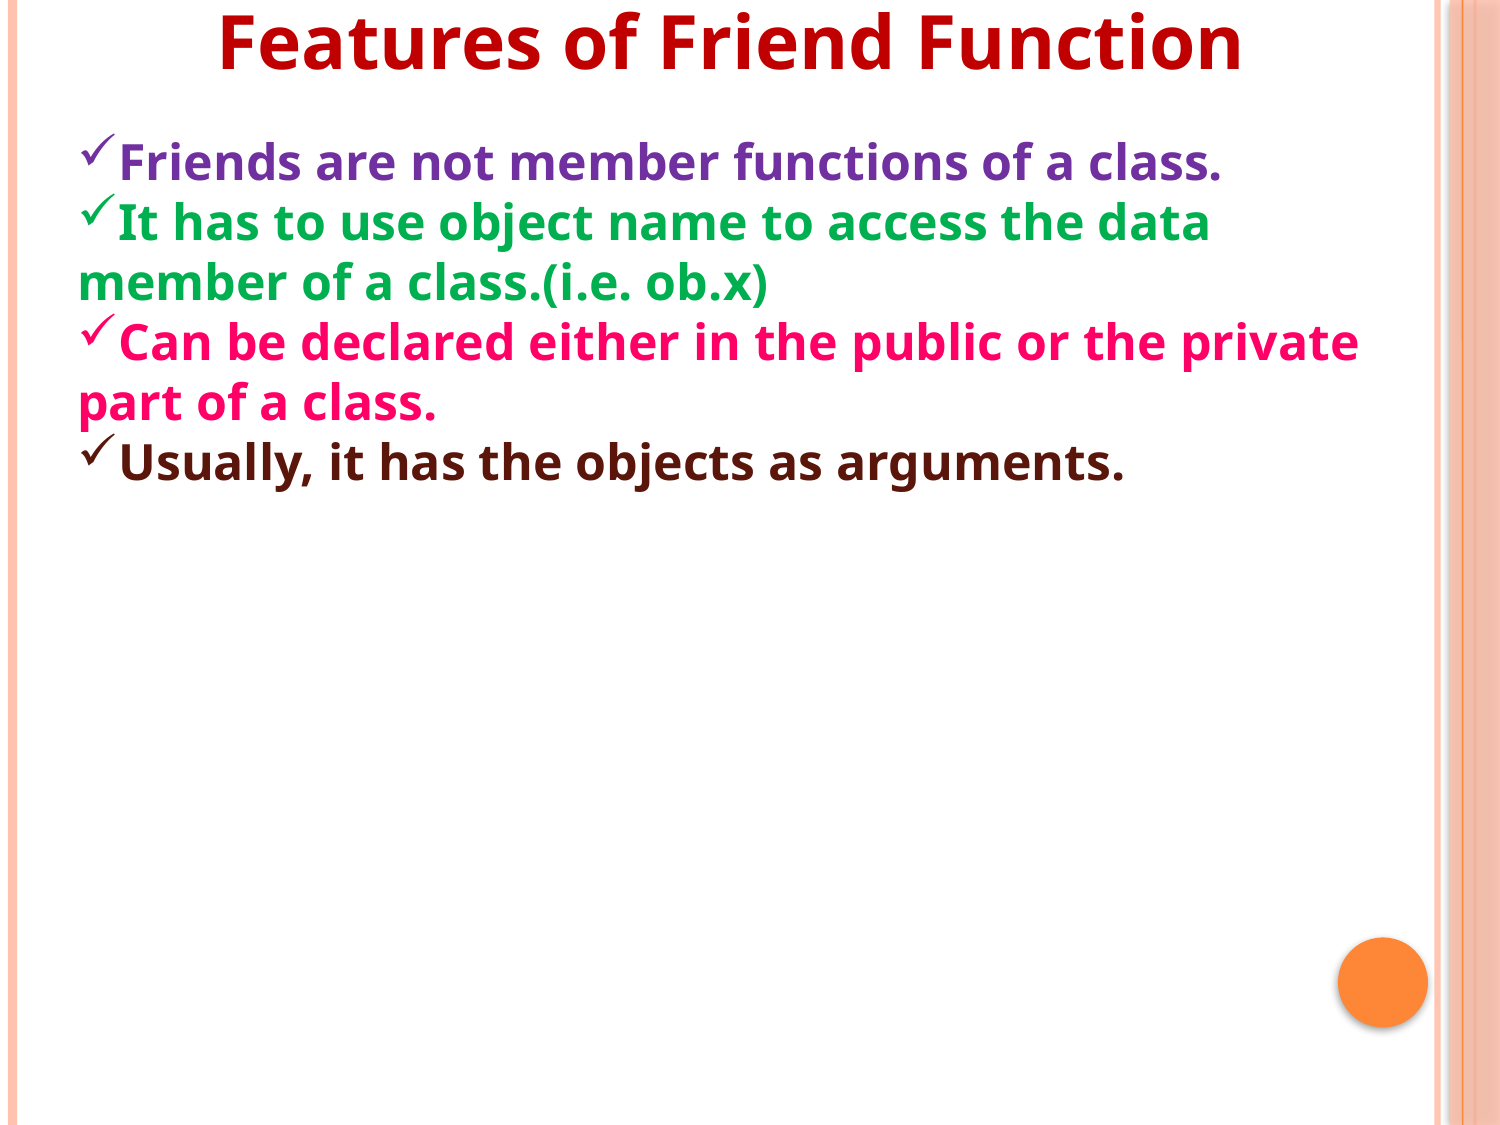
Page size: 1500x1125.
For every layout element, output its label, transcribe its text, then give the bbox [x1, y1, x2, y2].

text_box Friends are not member functions of a class. It has to use object name to access the data member of a class.(i.e. ob.x) Can be declared either in the public or the private part of a class. Usually, it has the objects as arguments. [62, 123, 1413, 558]
text_box Features of Friend Function [62, 0, 1400, 96]
